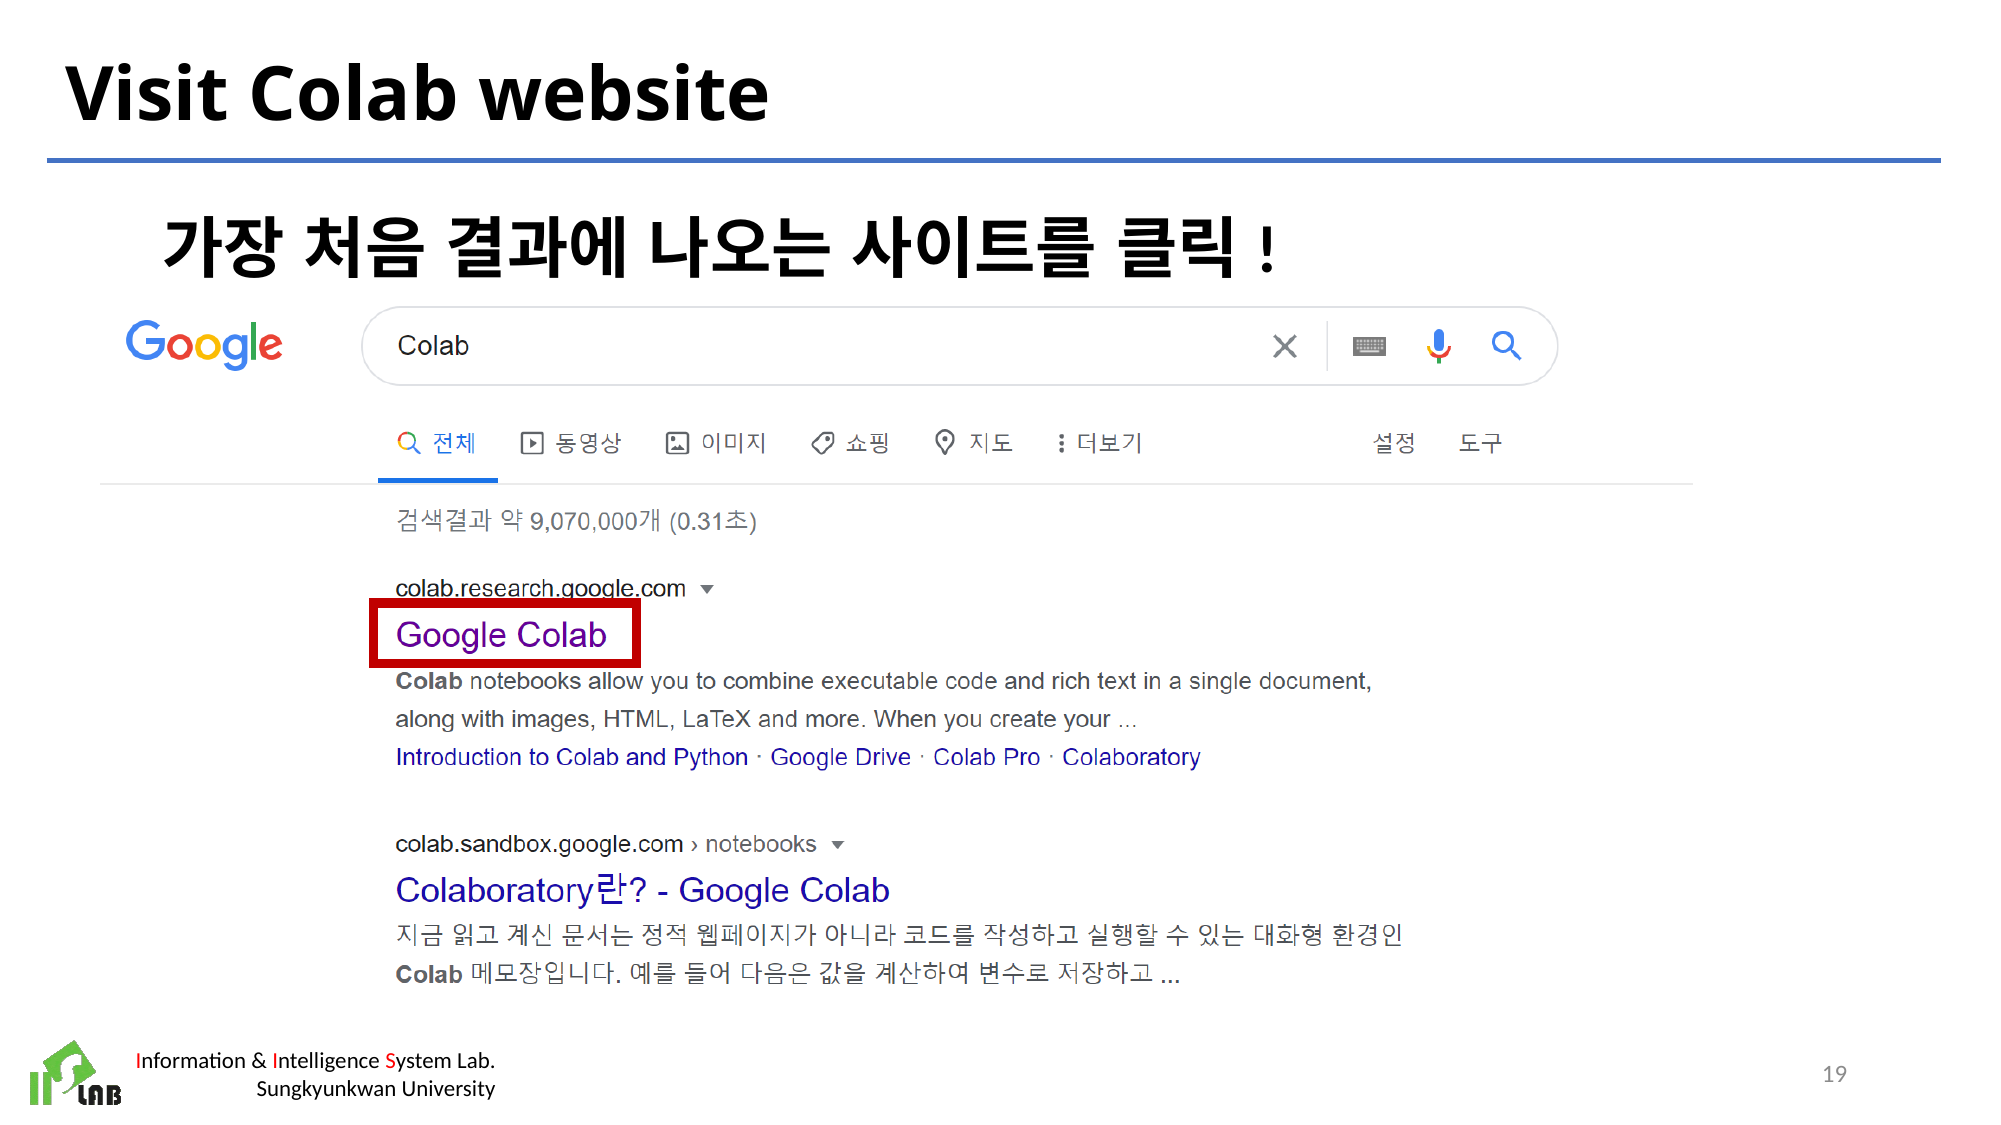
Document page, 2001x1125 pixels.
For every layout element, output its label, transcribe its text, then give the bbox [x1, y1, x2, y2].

text_box 가장 처음 결과에 나오는 사이트를 클릭! [147, 197, 1293, 286]
picture [100, 286, 1693, 1016]
slide_number 19 [1412, 1042, 1863, 1103]
picture [21, 1038, 129, 1110]
title Visit Colab website [50, 35, 1945, 158]
